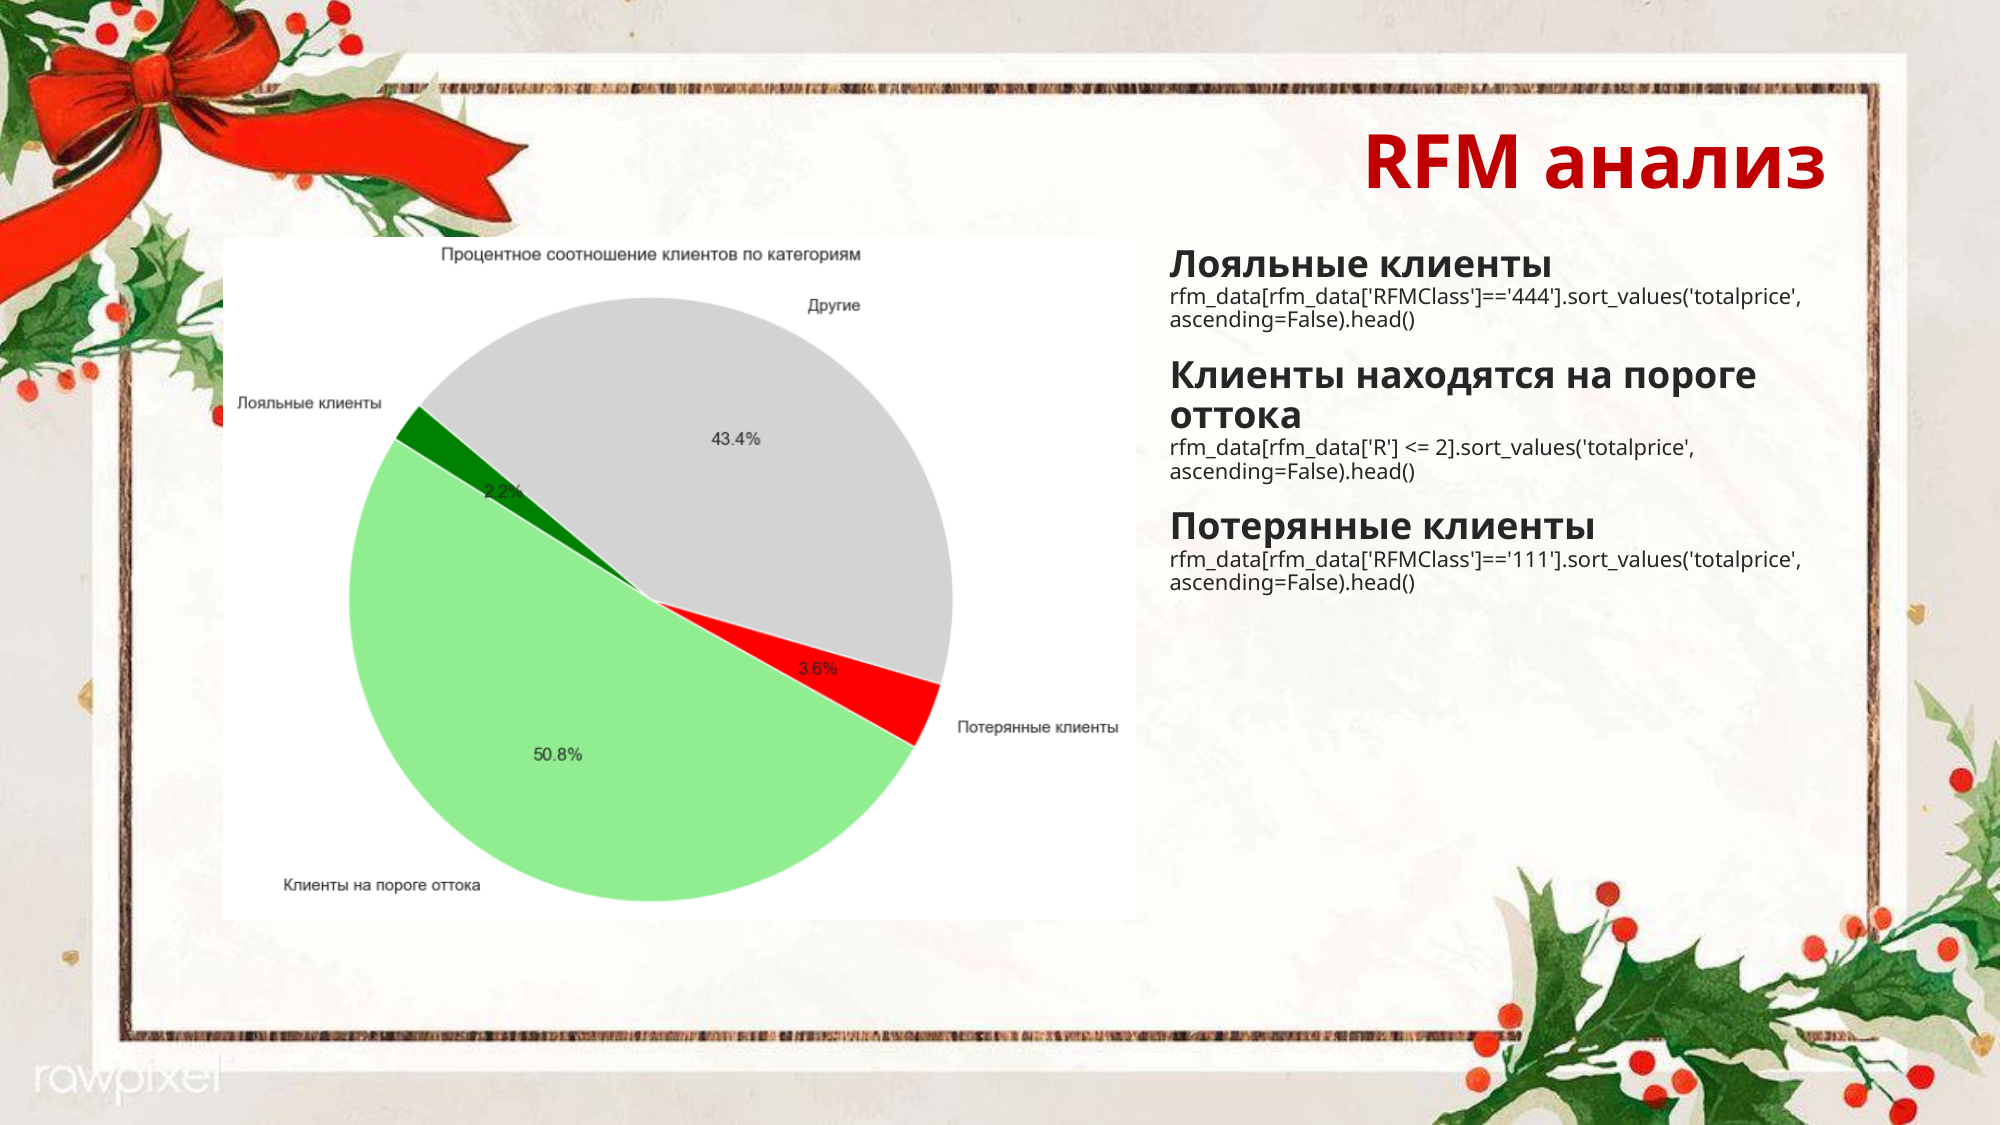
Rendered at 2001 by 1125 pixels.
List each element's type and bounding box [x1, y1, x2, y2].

picture [223, 237, 1136, 920]
list [0, 0, 2000, 1125]
